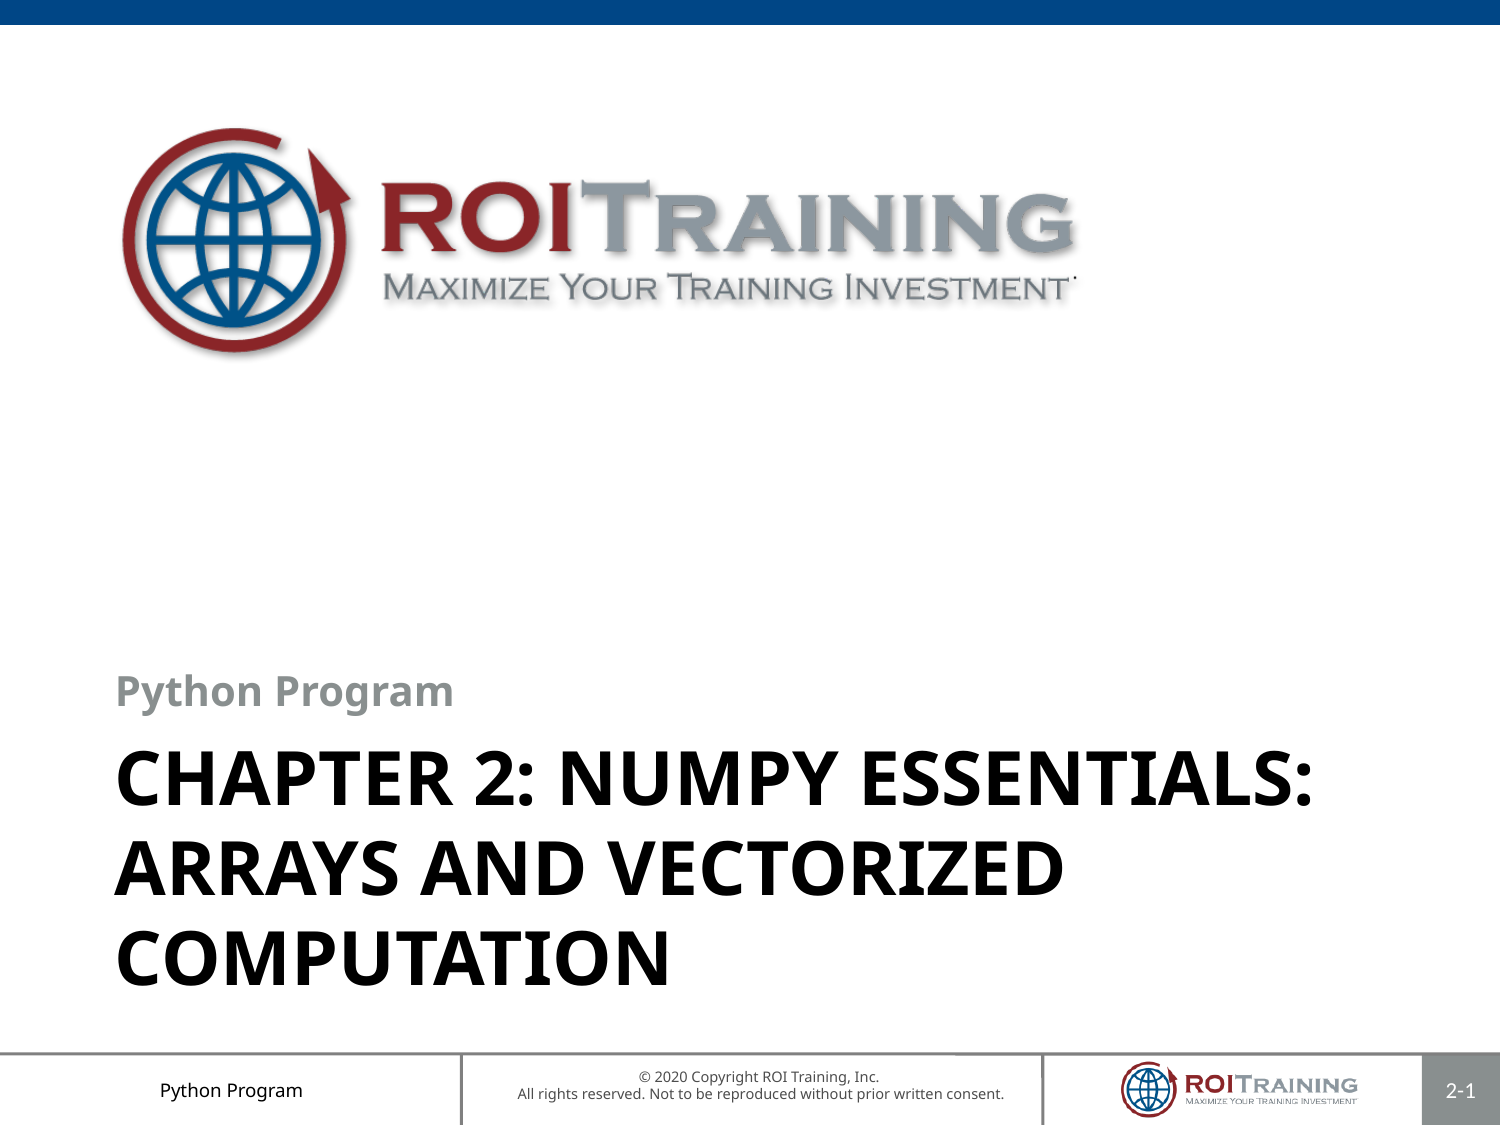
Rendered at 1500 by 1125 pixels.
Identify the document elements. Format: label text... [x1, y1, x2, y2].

title Chapter 2: NumPy Essentials: Arrays and Vectorized Computation [100, 722, 1468, 947]
list Python Program [99, 476, 1422, 723]
picture [1113, 1060, 1362, 1118]
picture [93, 123, 1092, 356]
